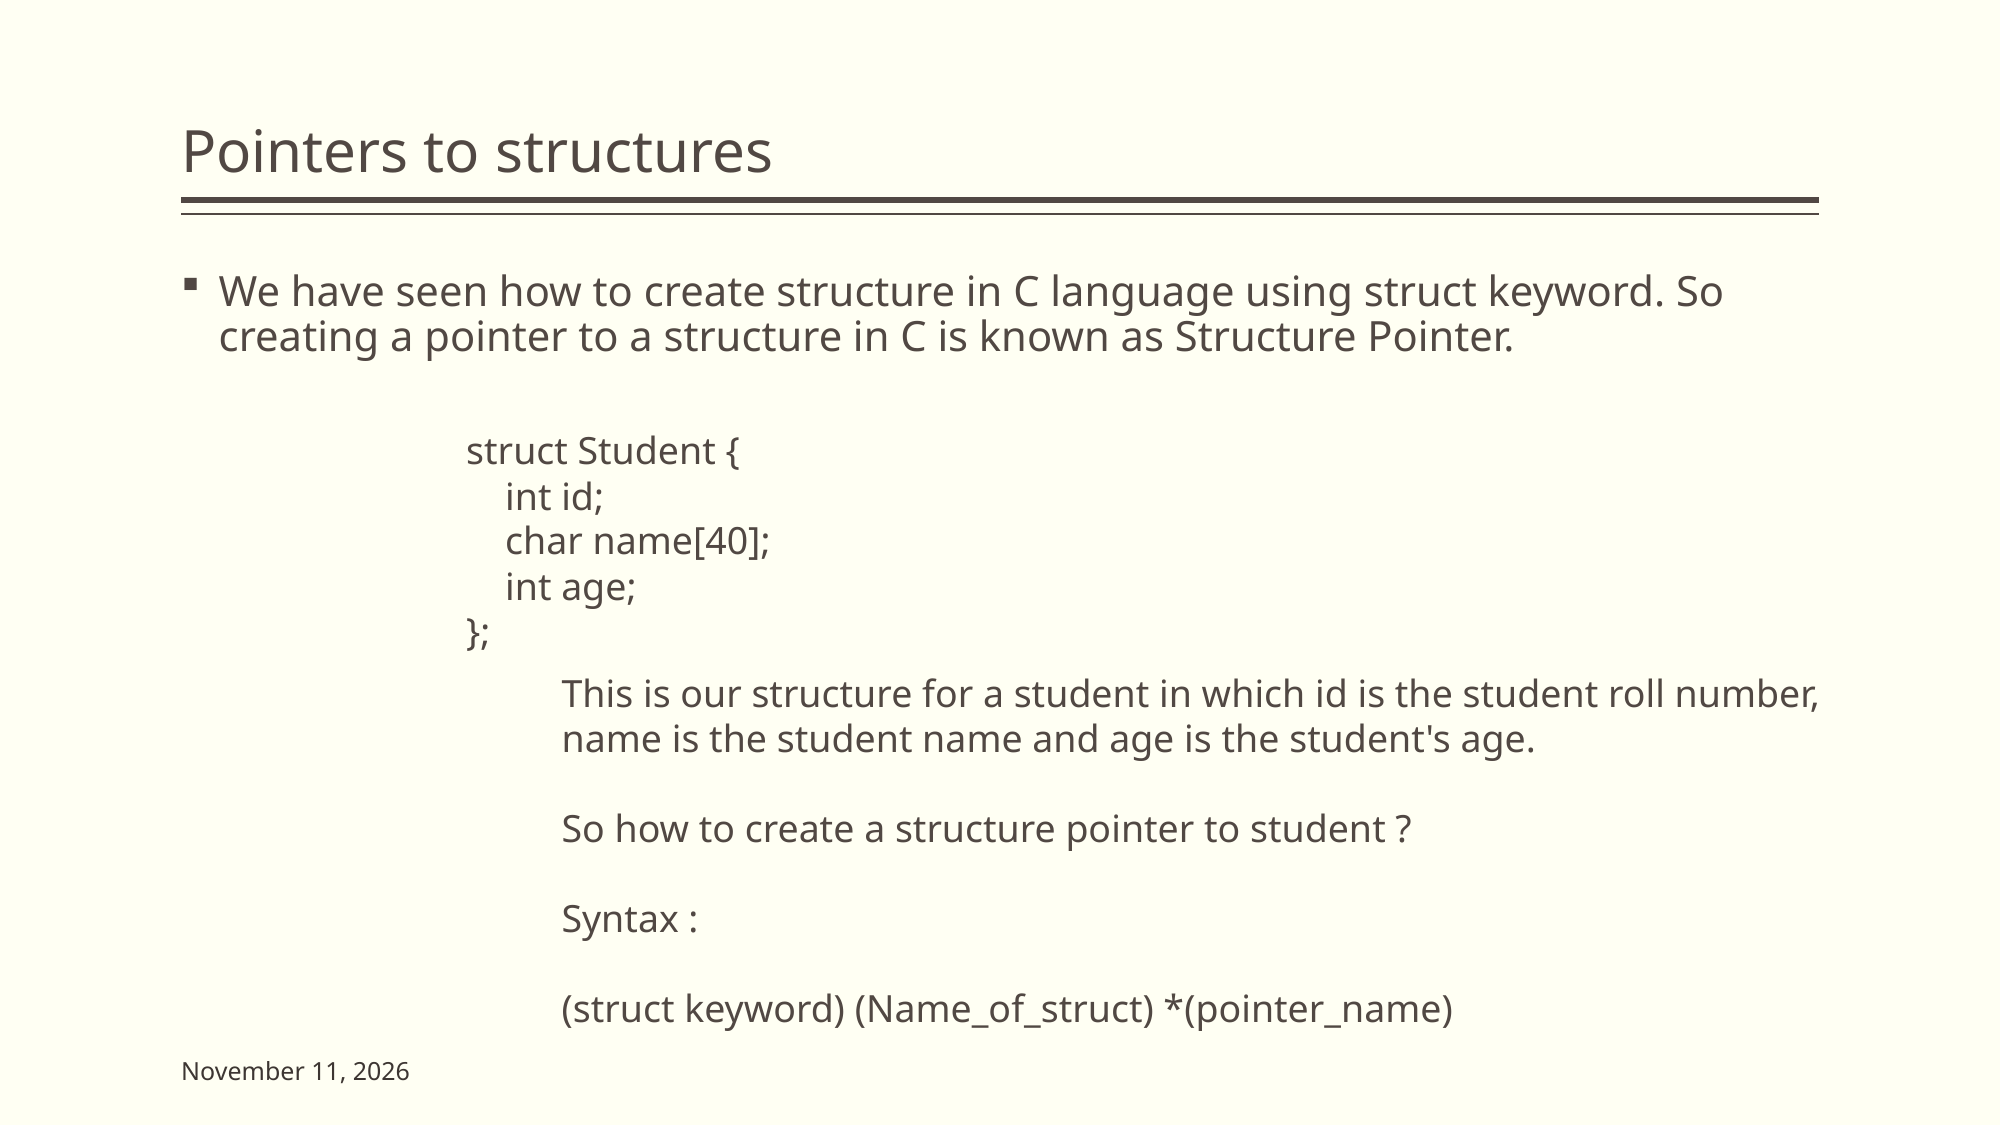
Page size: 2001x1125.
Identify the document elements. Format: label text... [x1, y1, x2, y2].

list We have seen how to create structure in C language using struct keyword. So creating a pointer to a structure in C is known as Structure Pointer. [181, 262, 1819, 935]
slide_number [181, 1042, 482, 1103]
text_box struct Student { int id; char name[40]; int age; }; [451, 420, 1452, 660]
text_box This is our structure for a student in which id is the student roll number, name is the student name and age is the student's age. So how to create a structure pointer to student ? Syntax : (struct keyword) (Name_of_struct) *(pointer_name) [546, 662, 1893, 1038]
title Pointers to structures [181, 12, 1819, 193]
